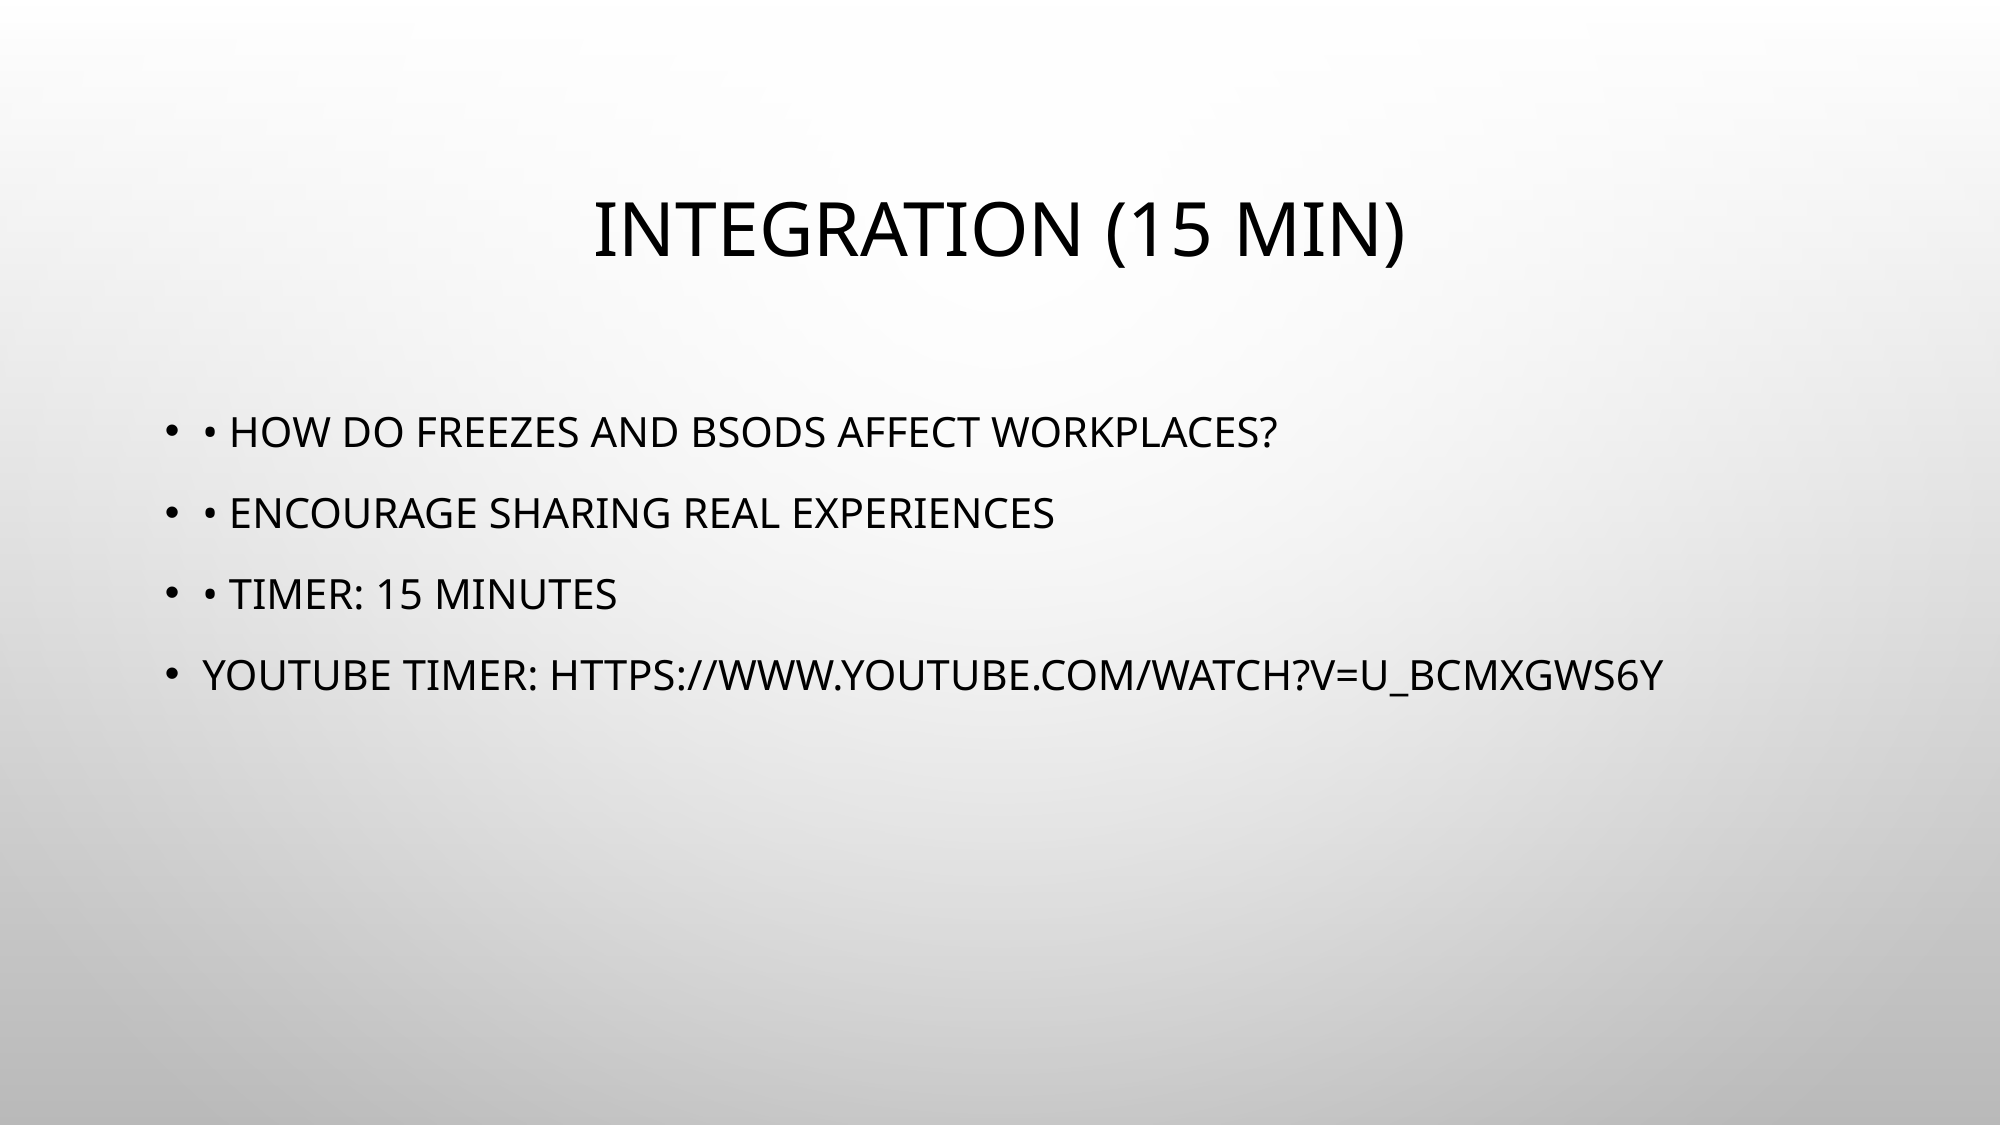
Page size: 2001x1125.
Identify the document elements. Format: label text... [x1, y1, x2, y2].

title Integration (15 min) [149, 101, 1851, 364]
list • How do freezes and BSODs affect workplaces? • Encourage sharing real experiences • Timer: 15 minutes YouTube Timer: https://www.youtube.com/watch?v=u_BcMXgws6Y [149, 388, 1851, 950]
picture [0, 0, 2000, 1125]
